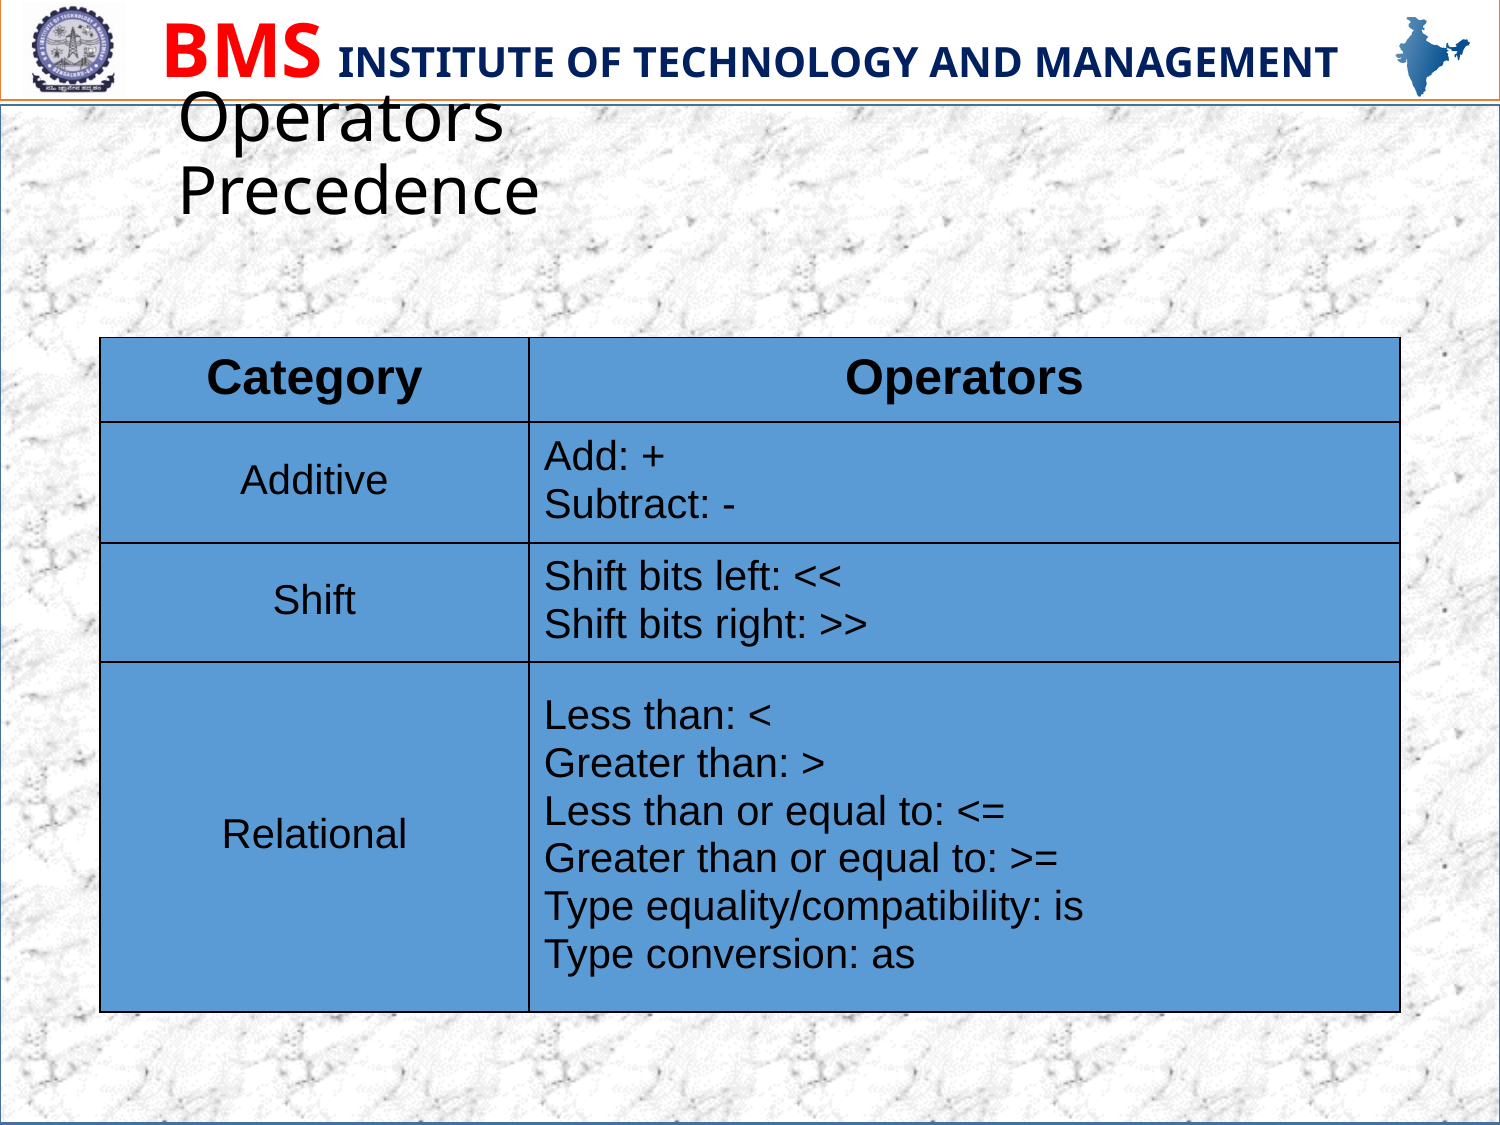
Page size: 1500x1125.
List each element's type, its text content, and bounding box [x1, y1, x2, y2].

table_cell Additive [101, 423, 528, 542]
table_cell Relational [101, 663, 528, 1011]
picture [1, 106, 1499, 1122]
picture [22, 2, 126, 98]
table_cell Less than: < Greater than: > Less than or equal to: <= Greater than or equal to: >= Type equality/compatibility: is Type conversion: as [530, 663, 1399, 1011]
picture [1394, 17, 1471, 98]
table_cell Shift bits left: << Shift bits right: >> [530, 544, 1399, 661]
title Operators Precedence [162, 75, 1438, 263]
table_header Operators [530, 338, 1399, 421]
table_header Category [101, 338, 528, 421]
table_cell Shift [101, 544, 528, 661]
table_cell Add: + Subtract: - [530, 423, 1399, 542]
